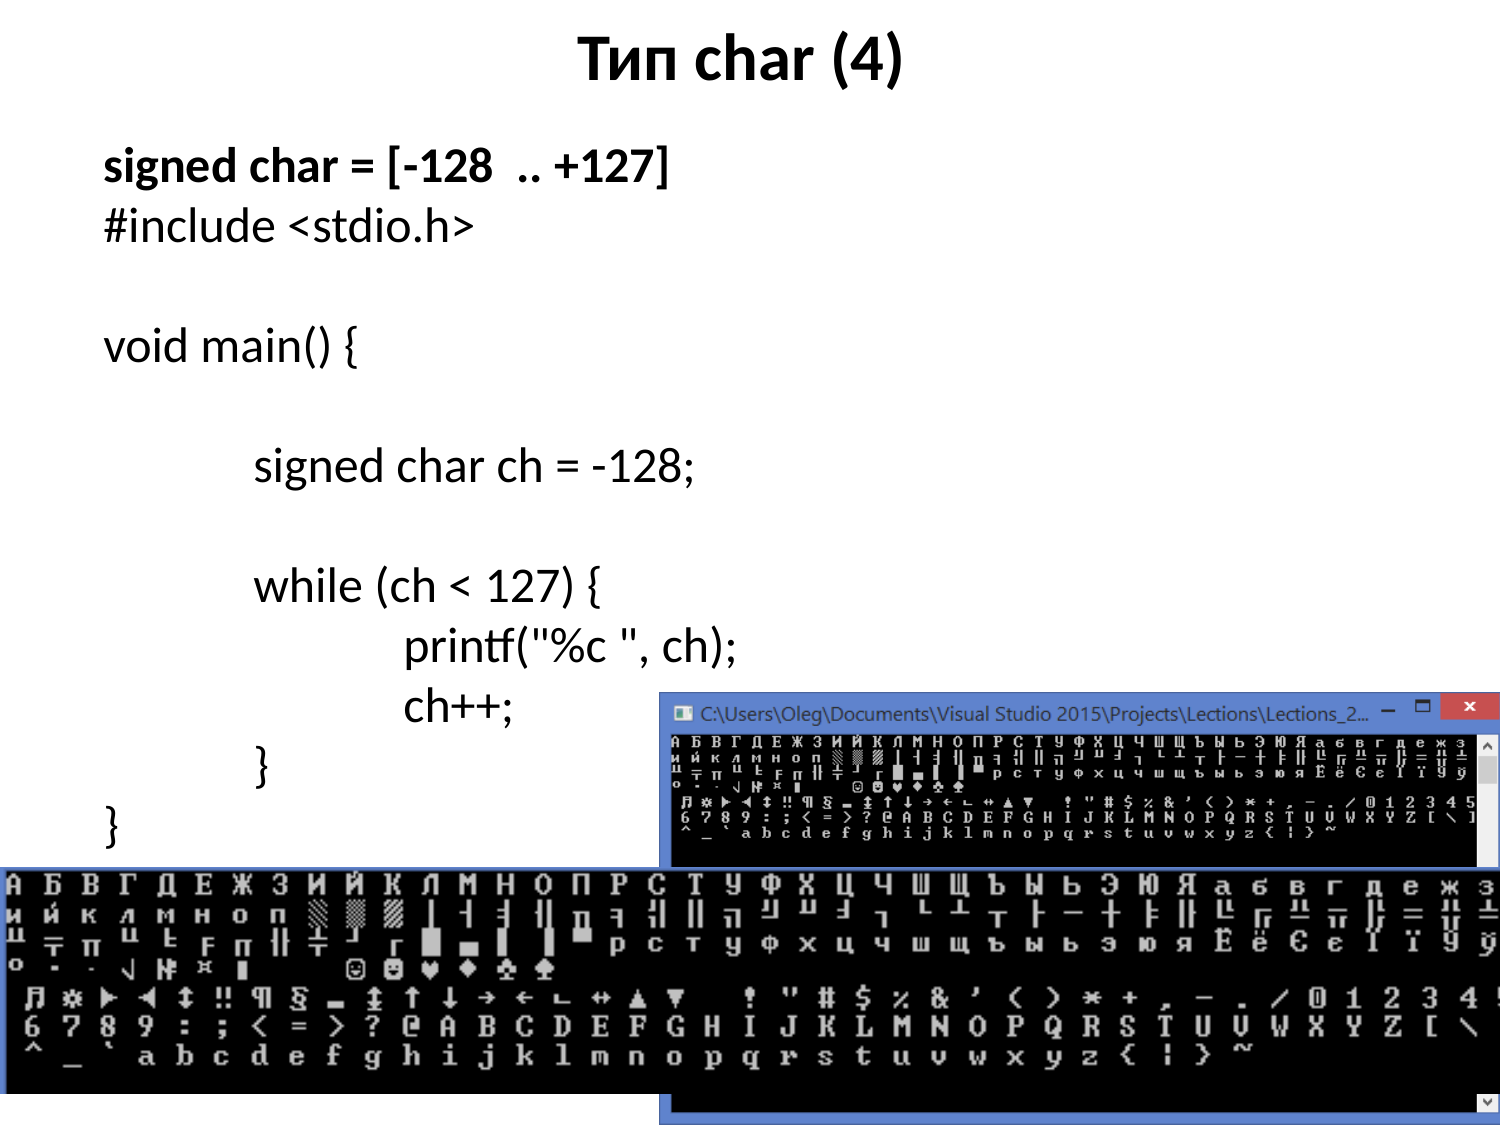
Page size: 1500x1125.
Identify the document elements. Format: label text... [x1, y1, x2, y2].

picture [0, 692, 1500, 1125]
title Тип char (4) [0, 19, 1483, 88]
text_box signed char = [-128 .. +127] #include <stdio.h> void main() { signed char ch = -128; while (ch < 127) { printf("%c ", ch); ch++; } } [88, 125, 1436, 861]
